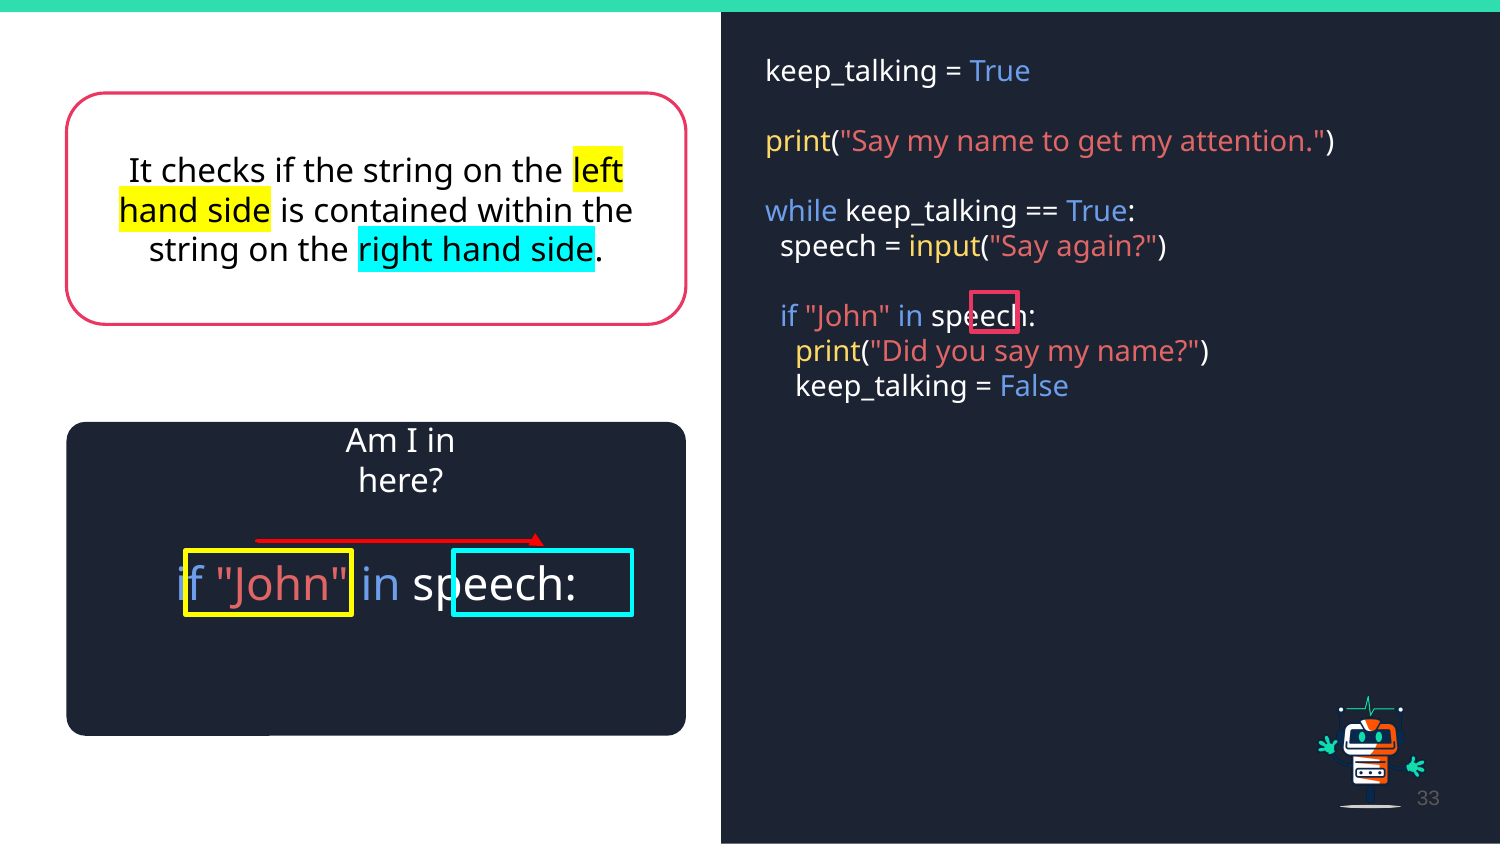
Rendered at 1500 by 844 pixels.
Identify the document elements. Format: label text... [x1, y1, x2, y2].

text_box [66, 619, 686, 736]
text_box keep_talking = True print("Say my name to get my attention.") while keep_talking == True: speech = input("Say again?") if "John" in speech: print("Did you say my name?") keep_talking = False [749, 37, 1500, 765]
text_box [408, 421, 686, 539]
text_box It checks if the string on the left hand side is contained within the string on the right hand side. [66, 92, 686, 325]
text_box [175, 541, 340, 582]
text_box [970, 291, 1018, 332]
text_box [453, 550, 632, 615]
slide_number 33 [1364, 764, 1455, 830]
text_box Am I in here? [408, 434, 518, 485]
text_box [721, 12, 1500, 844]
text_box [398, 399, 404, 688]
text_box [470, 545, 618, 550]
text_box [66, 421, 392, 539]
picture [1309, 687, 1435, 812]
text_box if "John" in speech: [66, 539, 392, 619]
text_box Am I in here? [283, 434, 392, 485]
text_box [185, 550, 352, 615]
text_box if "John" in speech: [408, 539, 686, 619]
